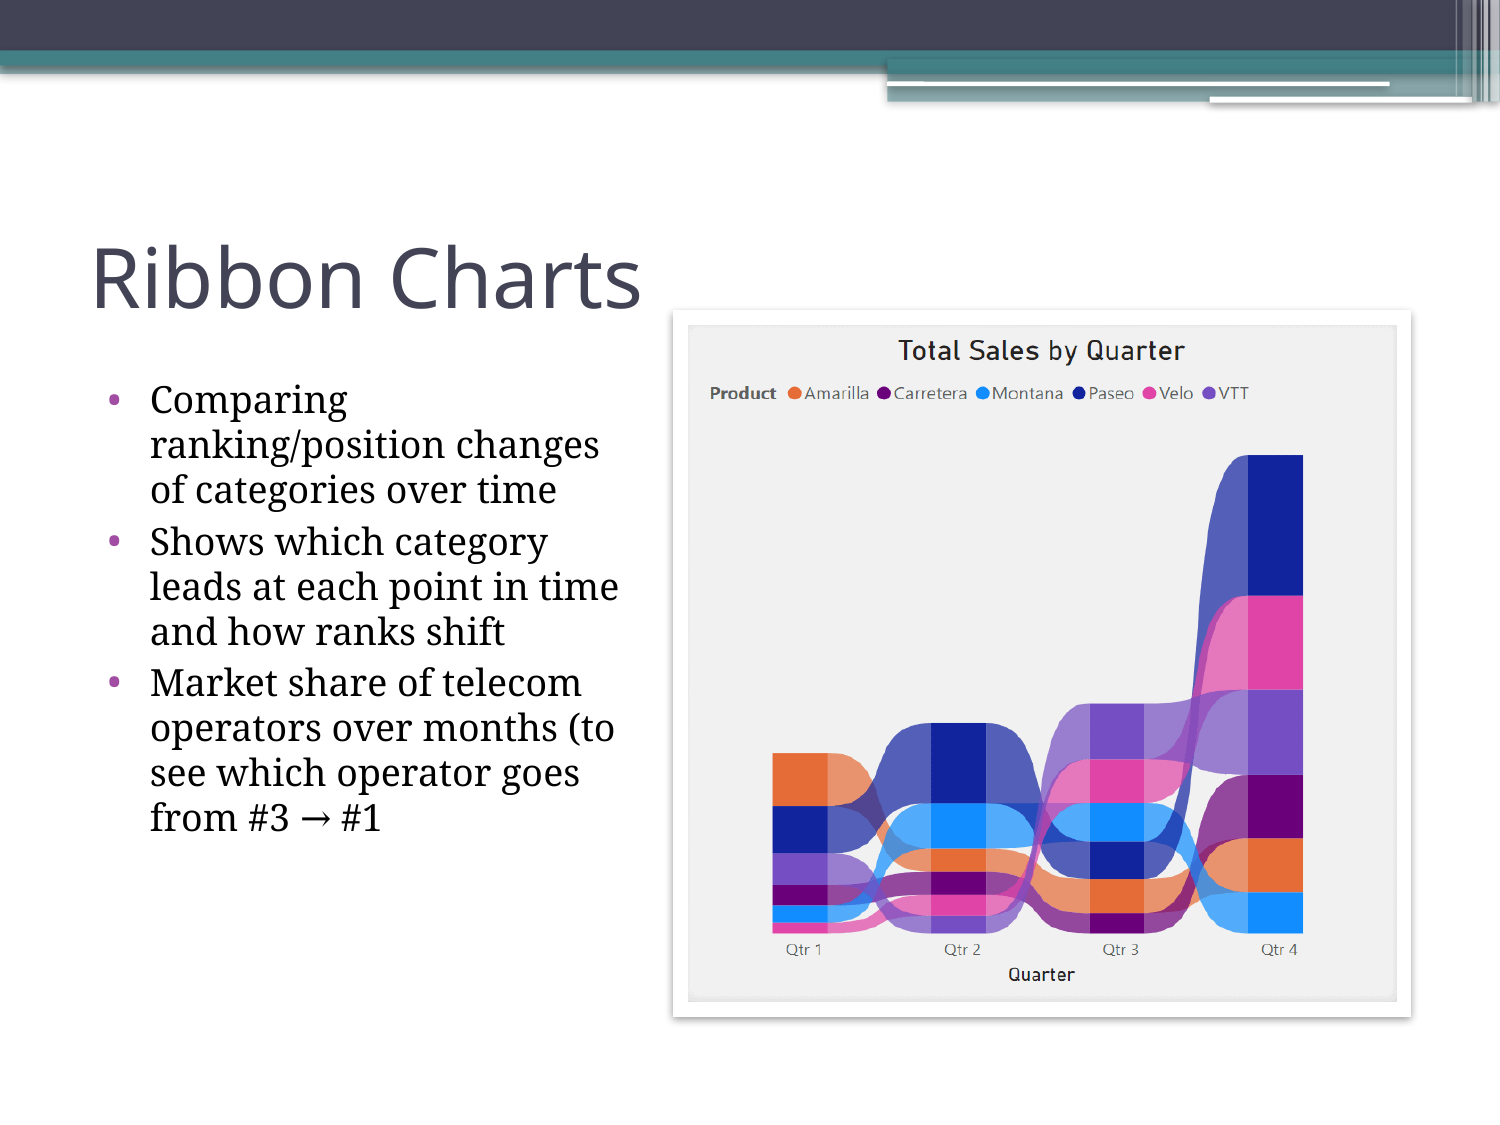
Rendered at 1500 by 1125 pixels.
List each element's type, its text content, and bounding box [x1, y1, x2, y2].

picture [687, 324, 1397, 1003]
title Ribbon Charts [75, 187, 1425, 363]
list Comparing ranking/position changes of categories over time Shows which category leads at each point in time and how ranks shift Market share of telecom operators over months (to see which operator goes from #3 → #1 [75, 368, 650, 1079]
